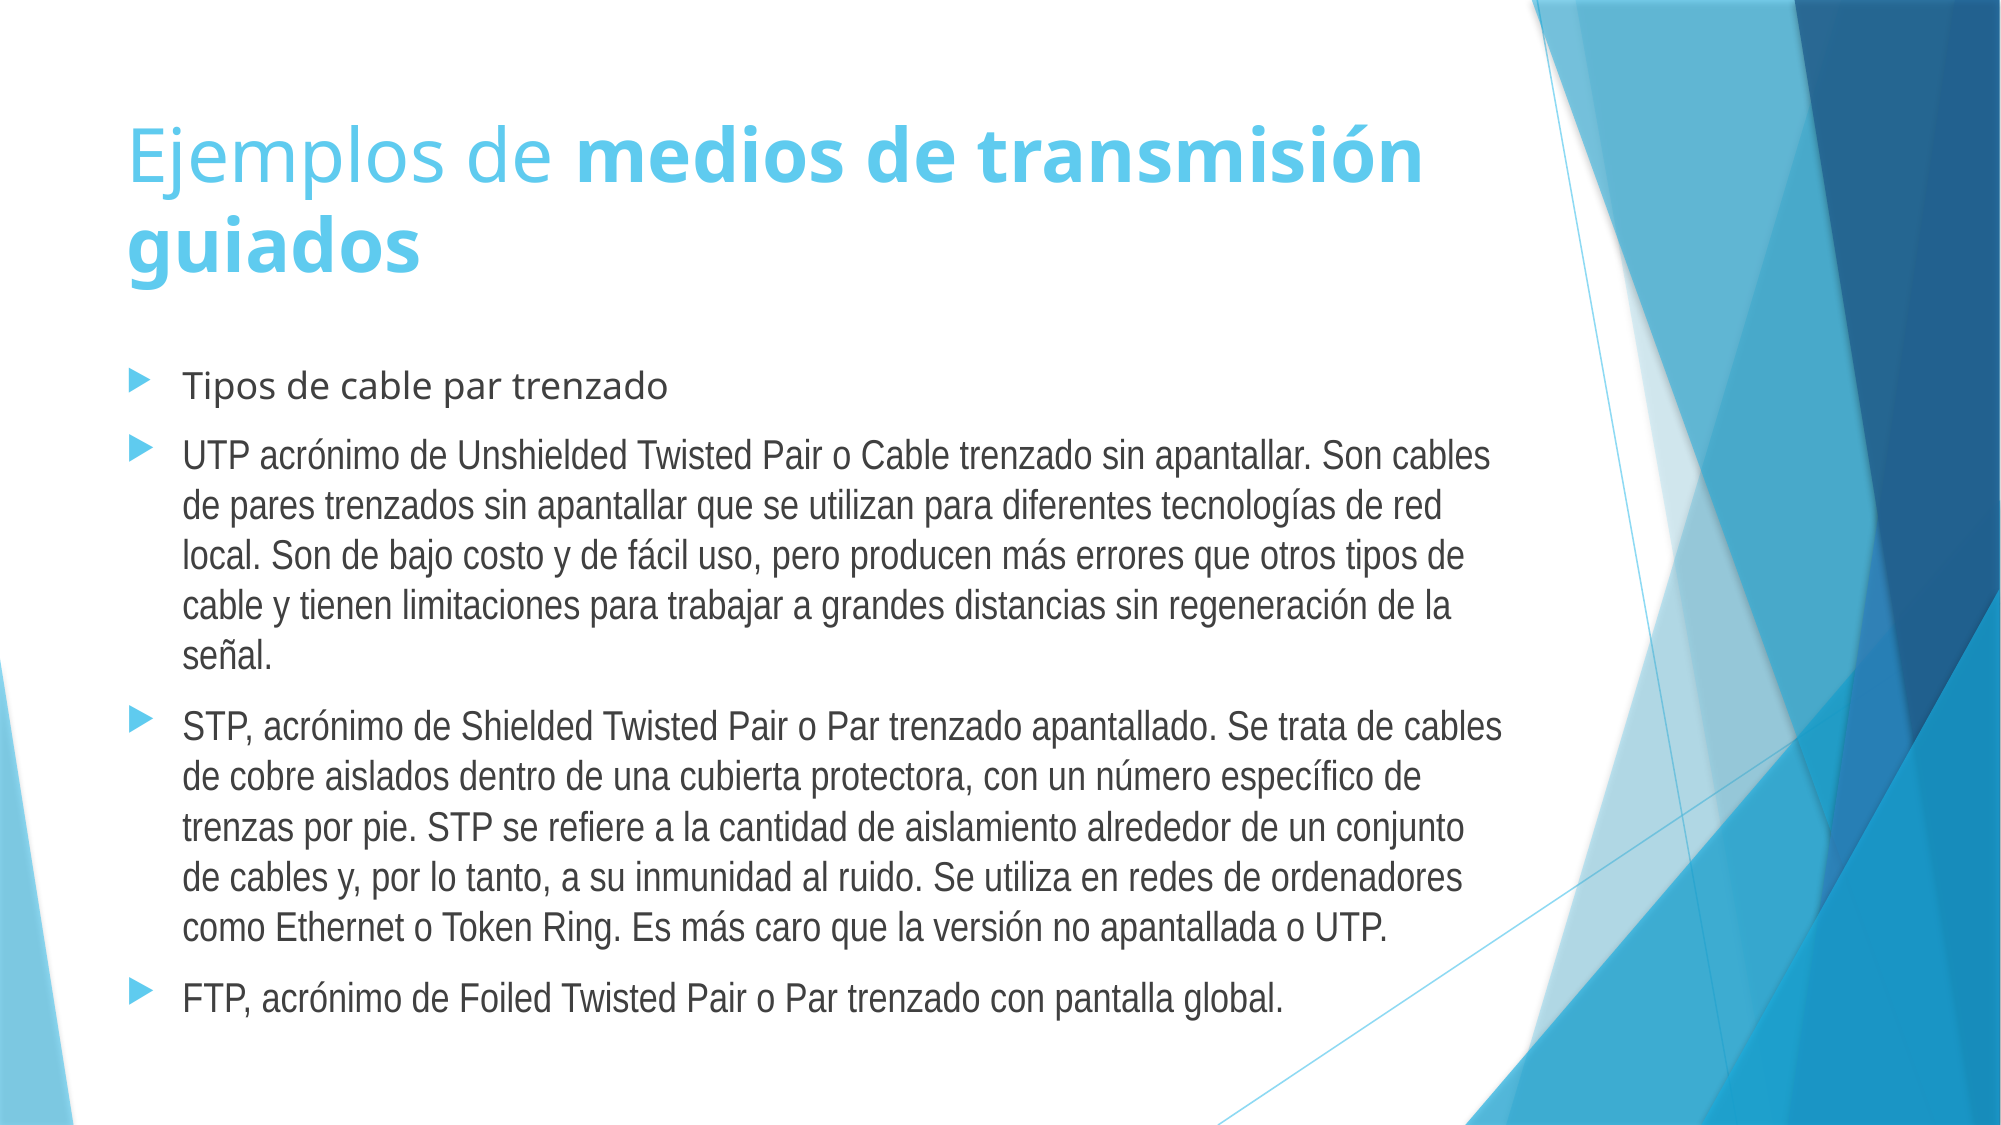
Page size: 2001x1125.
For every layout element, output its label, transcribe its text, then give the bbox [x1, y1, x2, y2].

list Tipos de cable par trenzado UTP acrónimo de Unshielded Twisted Pair o Cable trenzado sin apantallar. Son cables de pares trenzados sin apantallar que se utilizan para diferentes tecnologías de red local. Son de bajo costo y de fácil uso, pero producen más errores que otros tipos de cable y tienen limitaciones para trabajar a grandes distancias sin regeneración de la señal. STP, acrónimo de Shielded Twisted Pair o Par trenzado apantallado. Se trata de cables de cobre aislados dentro de una cubierta protectora, con un número específico de trenzas por pie. STP se refiere a la cantidad de aislamiento alrededor de un conjunto de cables y, por lo tanto, a su inmunidad al ruido. Se utiliza en redes de ordenadores como Ethernet o Token Ring. Es más caro que la versión no apantallada o UTP. FTP, acrónimo de Foiled Twisted Pair o Par trenzado con pantalla global. [111, 354, 1522, 1087]
title Ejemplos de medios de transmisión guiados [111, 99, 1522, 317]
